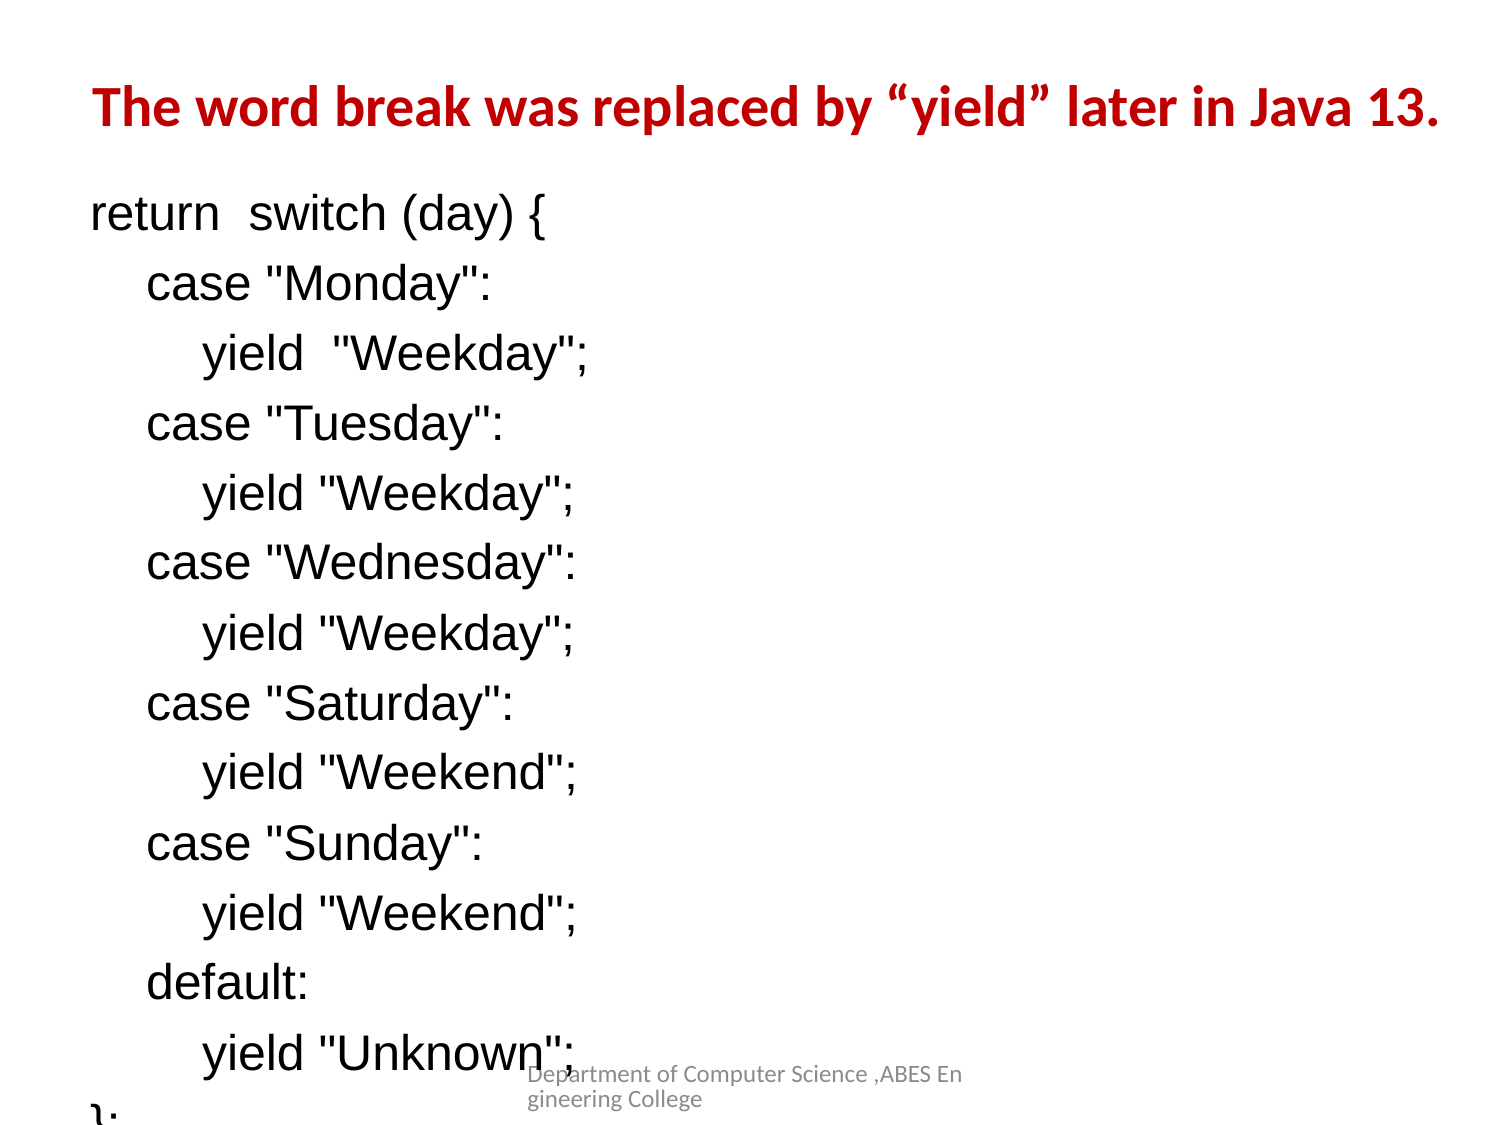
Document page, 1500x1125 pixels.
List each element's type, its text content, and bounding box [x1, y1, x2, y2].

list return switch (day) { case "Monday": yield "Weekday"; case "Tuesday": yield "Weekday"; case "Wednesday": yield "Weekday"; case "Saturday": yield "Weekend"; case "Sunday": yield "Weekend"; default: yield "Unknown"; }; [75, 172, 1459, 1106]
title The word break was replaced by “yield” later in Java 13. [75, 45, 1459, 161]
footer Department of Computer Science ,ABES Engineering College [512, 1042, 988, 1103]
